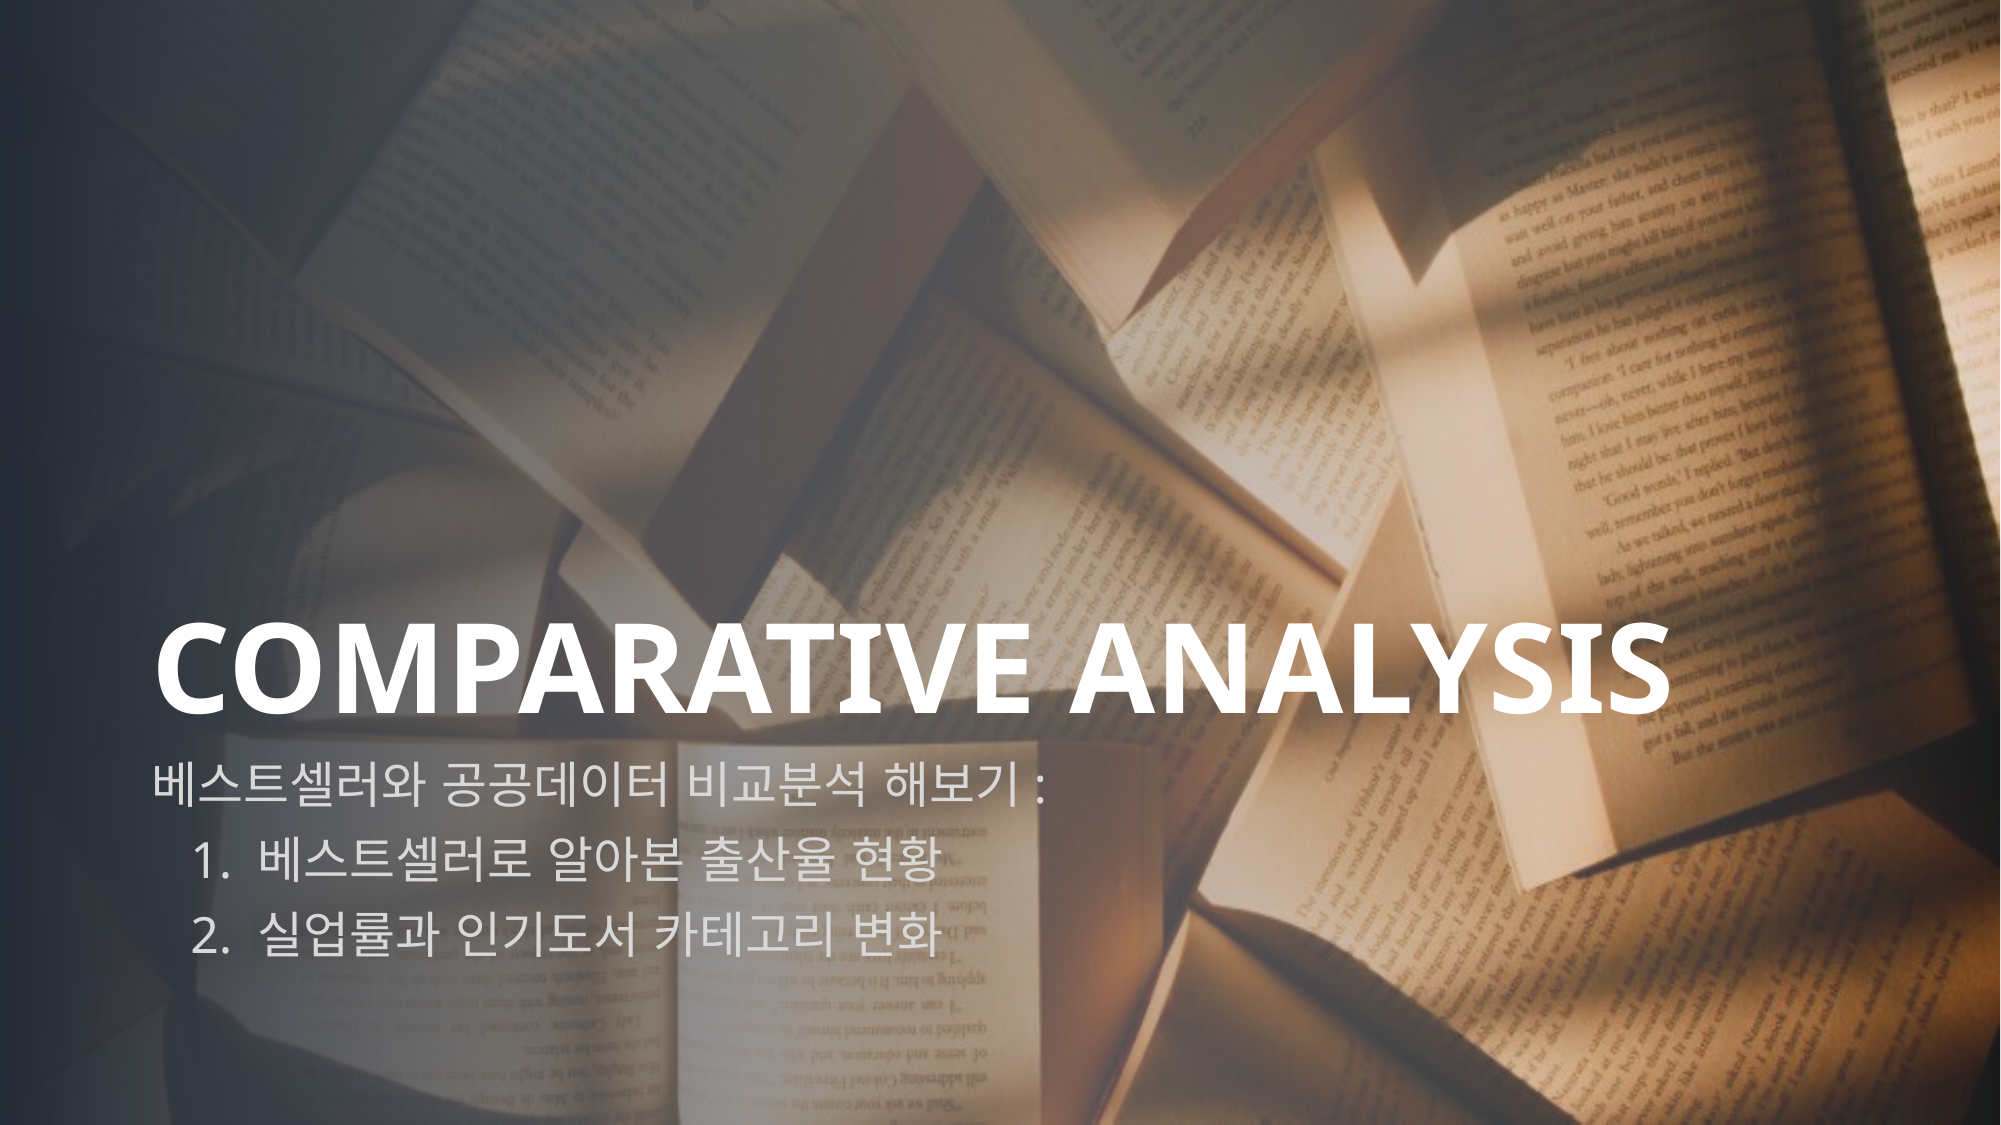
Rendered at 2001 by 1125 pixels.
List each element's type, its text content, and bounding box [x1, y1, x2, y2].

list 베스트셀러와 공공데이터 비교분석 해보기: 1. 베스트셀러로 알아본 출산율 현황 2. 실업률과 인기도서 카테고리 변화 [136, 752, 1862, 999]
title COMPARATIVE ANALYSIS [136, 280, 1862, 749]
text_box [0, 0, 2000, 1125]
